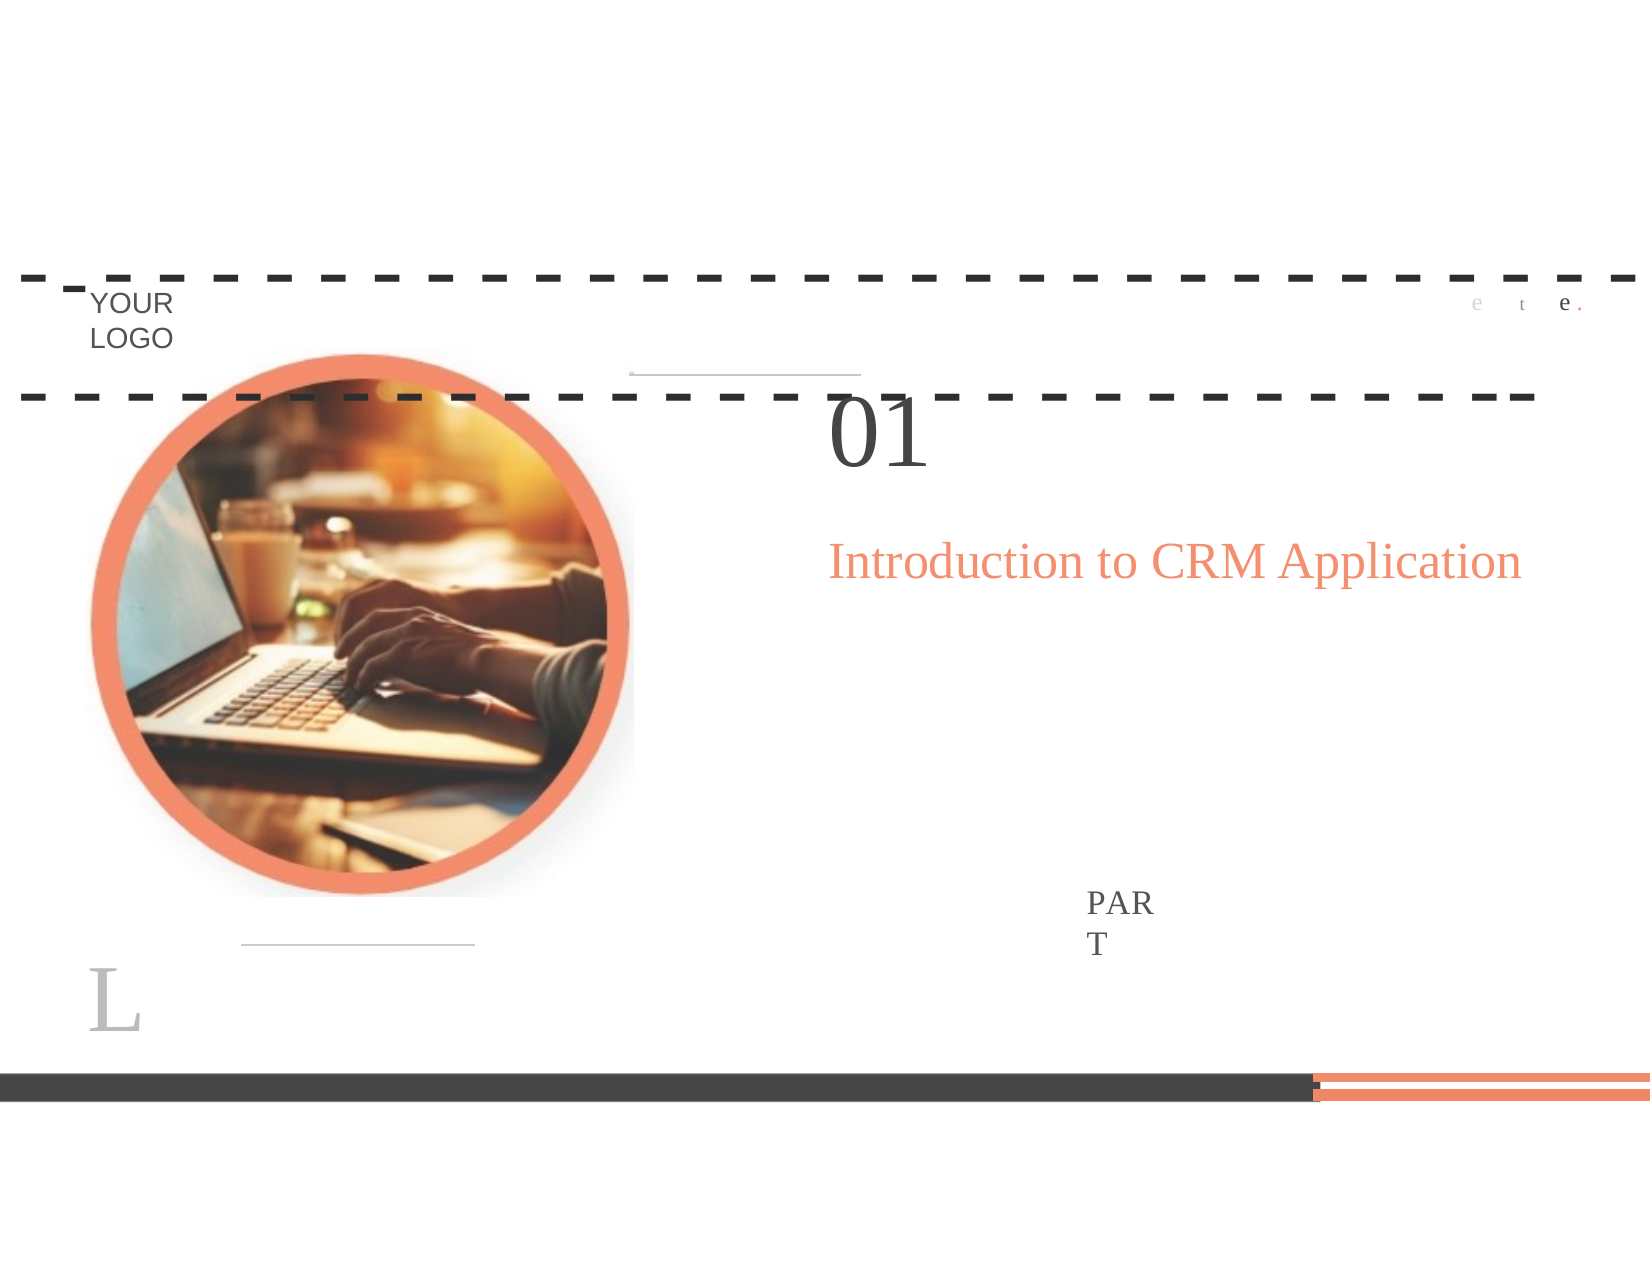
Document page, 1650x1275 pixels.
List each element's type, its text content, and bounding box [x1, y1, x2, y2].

text_box L [85, 935, 163, 1051]
text_box PART [1084, 879, 1174, 963]
text_box YOUR LOGO [87, 284, 253, 355]
text_box [0, 1072, 1321, 1104]
text_box [86, 439, 635, 897]
text_box e t e . 01 Introduction to CRM Application [828, 285, 1583, 589]
text_box ------------------------------------------------------------ [4, 155, 1650, 439]
